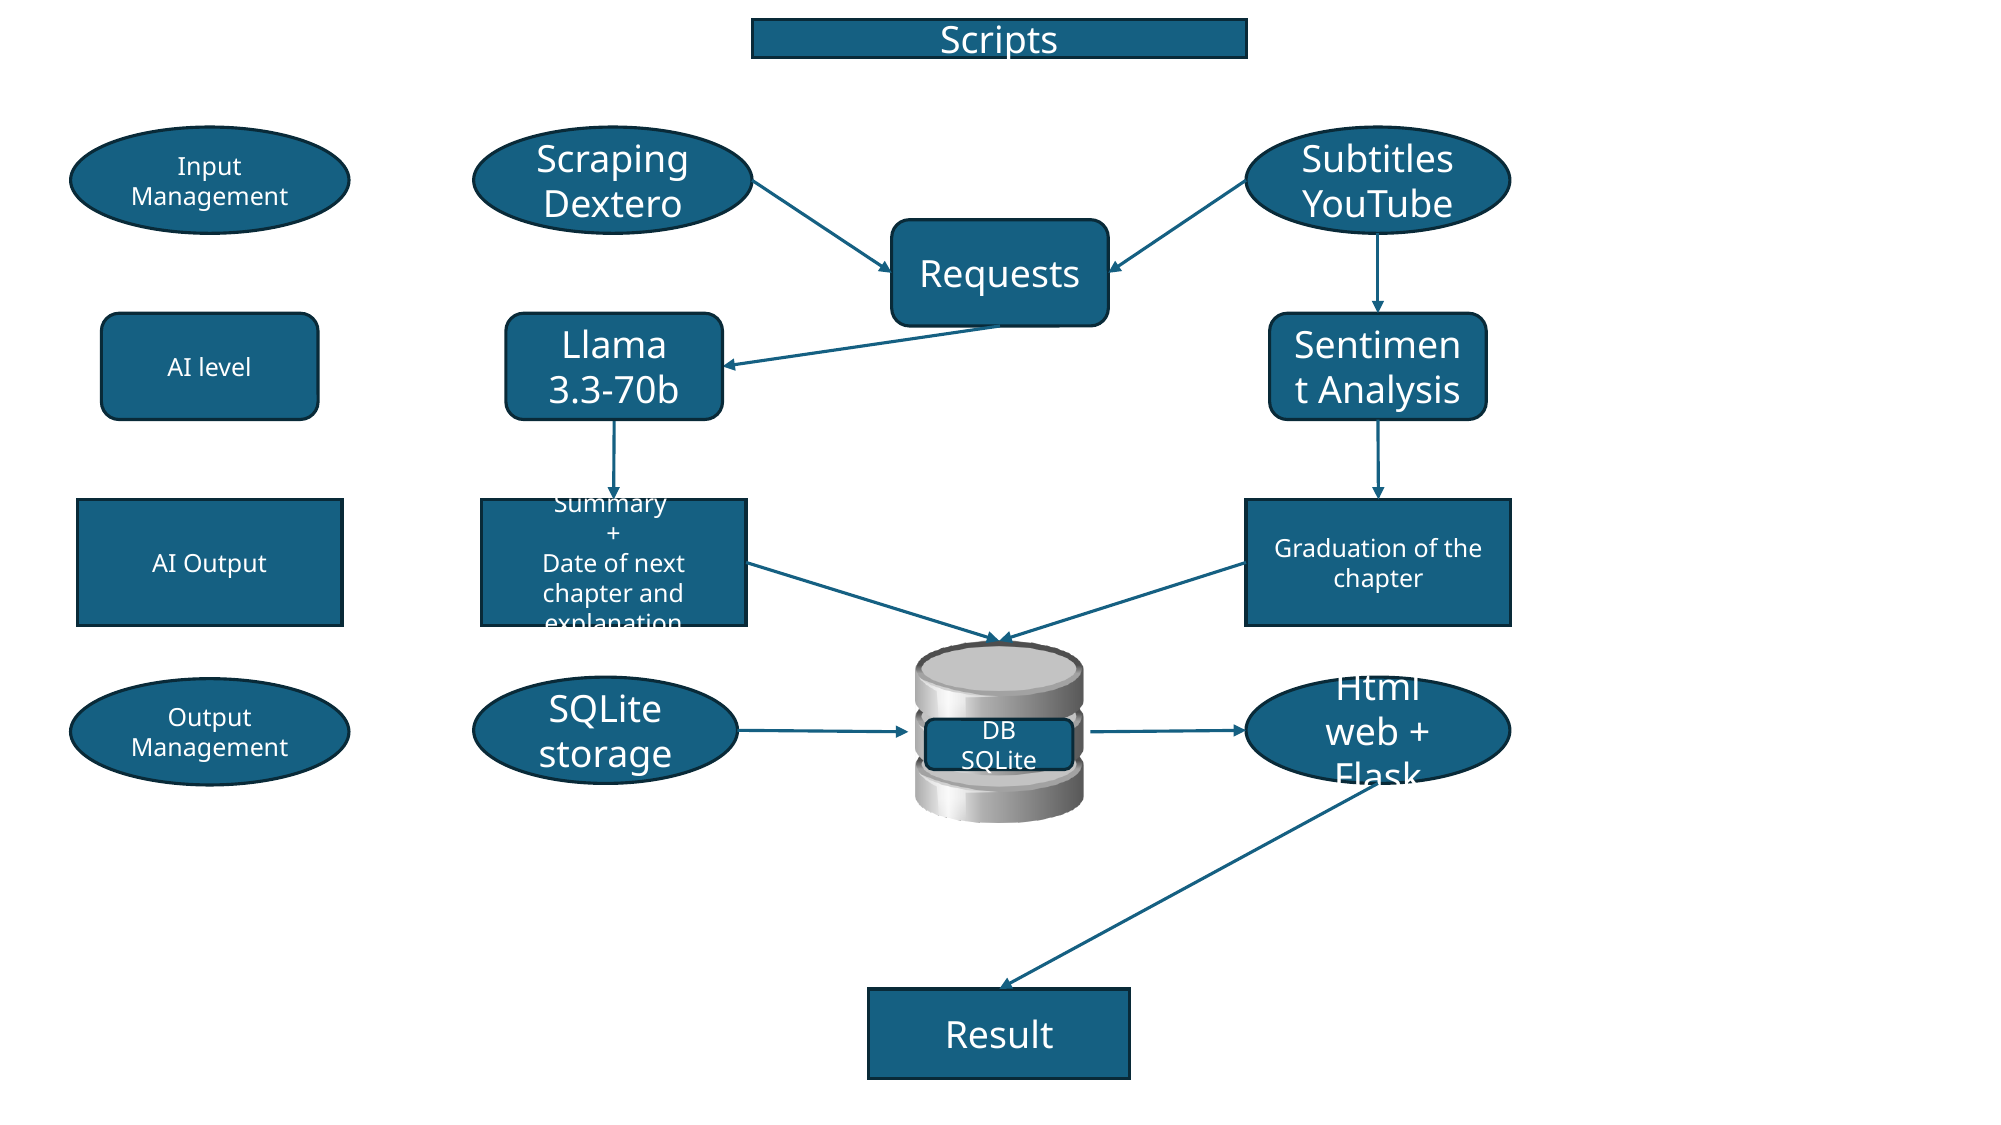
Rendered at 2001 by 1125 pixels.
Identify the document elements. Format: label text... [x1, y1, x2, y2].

text_box Scraping Dextero [472, 125, 754, 235]
picture [907, 642, 1091, 824]
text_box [751, 179, 893, 274]
text_box Html web + Flask [1244, 675, 1512, 785]
text_box Sentiment Analysis [1268, 311, 1488, 422]
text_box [998, 561, 1247, 642]
text_box Requests [890, 218, 1110, 328]
text_box Graduation of the chapter [1244, 498, 1512, 627]
text_box Subtitles YouTube [1244, 125, 1512, 235]
text_box Scripts [751, 18, 1248, 59]
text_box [1089, 729, 1247, 733]
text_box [721, 325, 1001, 367]
text_box Llama 3.3-70b [504, 311, 725, 422]
text_box Input Management [69, 125, 351, 235]
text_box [998, 782, 1379, 990]
text_box AI Output [76, 498, 344, 627]
text_box Output Management [68, 677, 351, 787]
text_box SQLite storage [472, 675, 739, 785]
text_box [745, 561, 998, 642]
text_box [736, 729, 909, 733]
text_box AI level [99, 311, 320, 422]
text_box Summary + Date of next chapter and explanation [480, 498, 748, 627]
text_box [1107, 179, 1247, 274]
text_box Result [867, 987, 1131, 1080]
